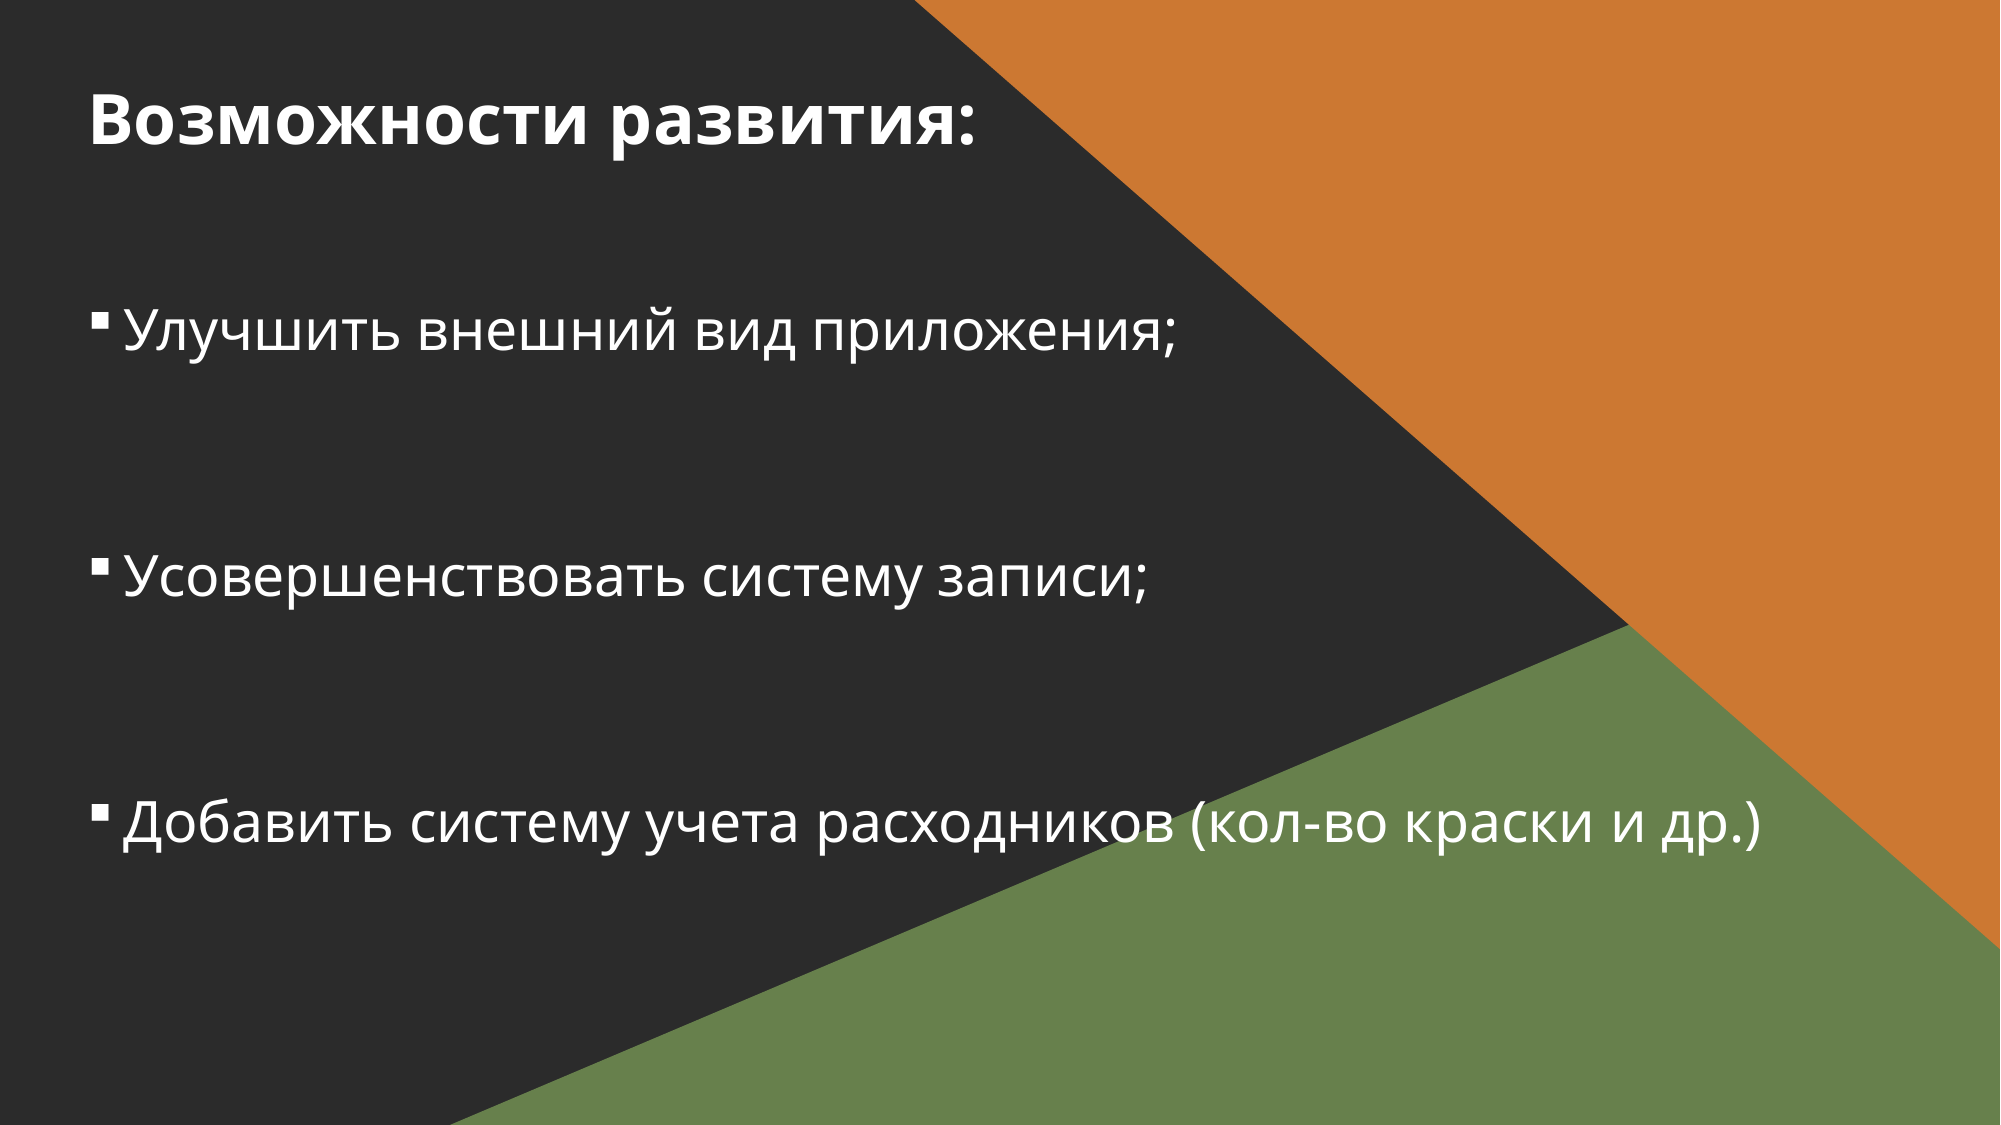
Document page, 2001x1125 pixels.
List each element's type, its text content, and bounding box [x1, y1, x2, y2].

title Возможности развития: [72, 75, 1239, 252]
text_box [914, 0, 2000, 950]
list Улучшить внешний вид приложения; Усовершенствовать систему записи; Добавить систему учета расходников (кол-во краски и др.) [72, 252, 1797, 966]
text_box [449, 773, 2000, 1125]
